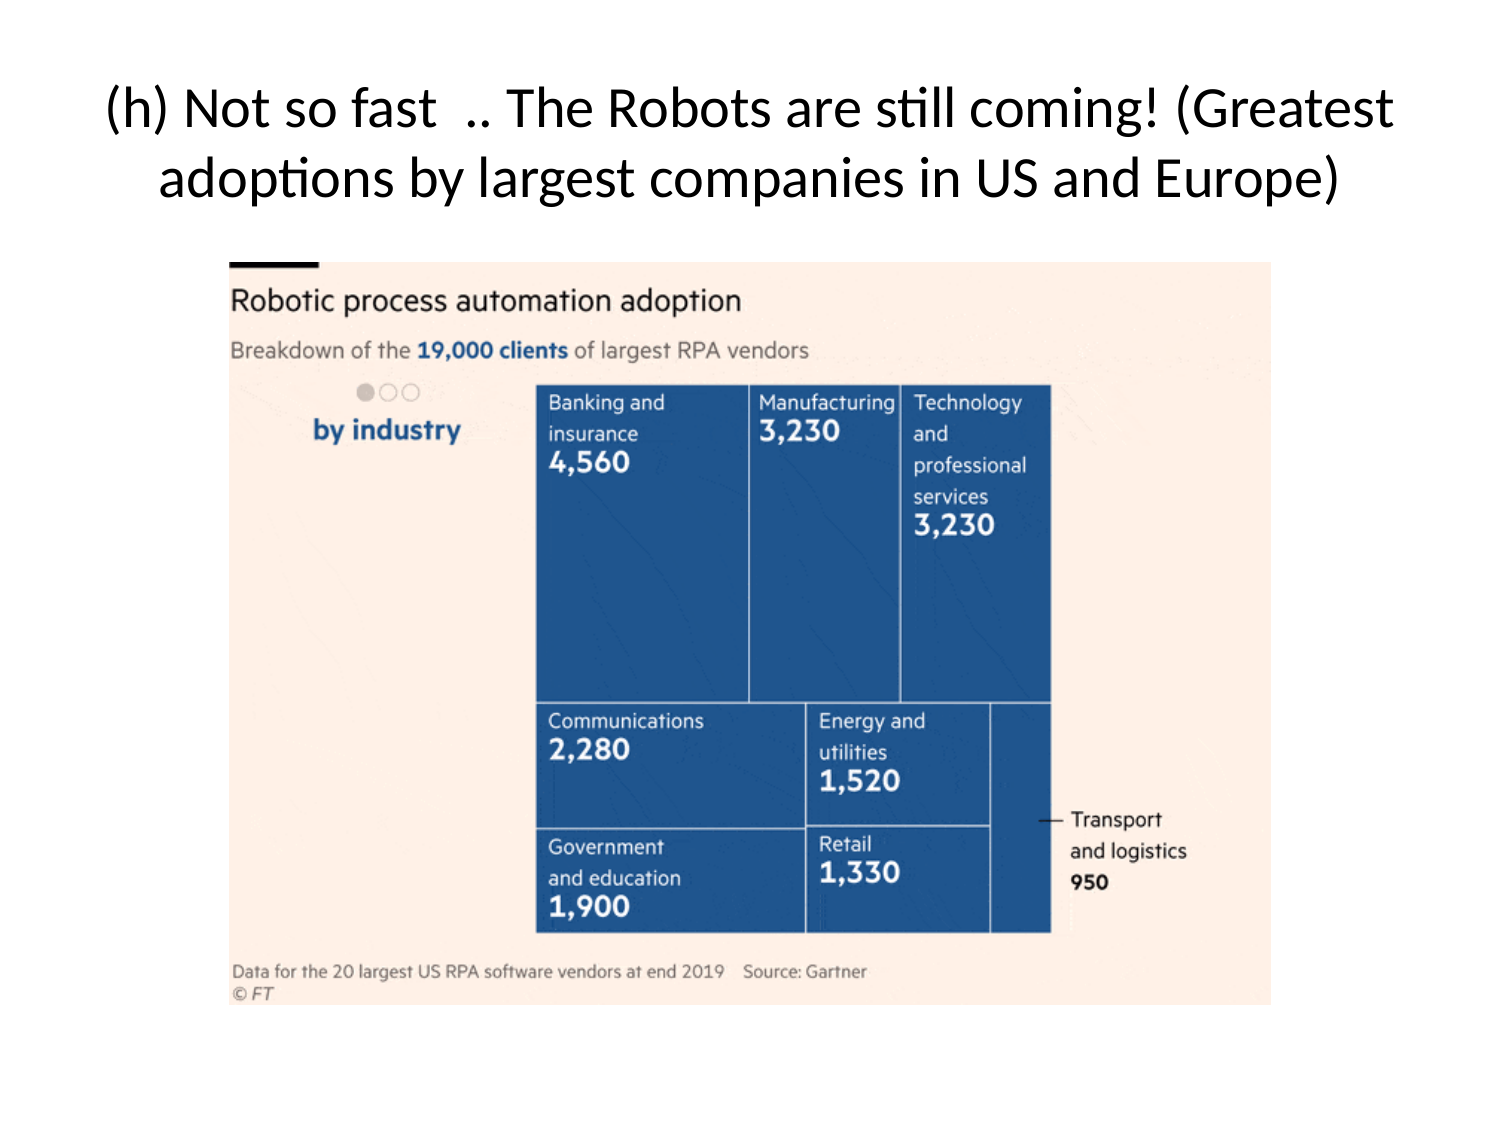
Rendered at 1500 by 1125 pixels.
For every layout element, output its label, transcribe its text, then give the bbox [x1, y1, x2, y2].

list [74, 262, 1426, 1006]
title (h) Not so fast .. The Robots are still coming! (Greatest adoptions by largest companies in US and Europe) [75, 45, 1425, 233]
